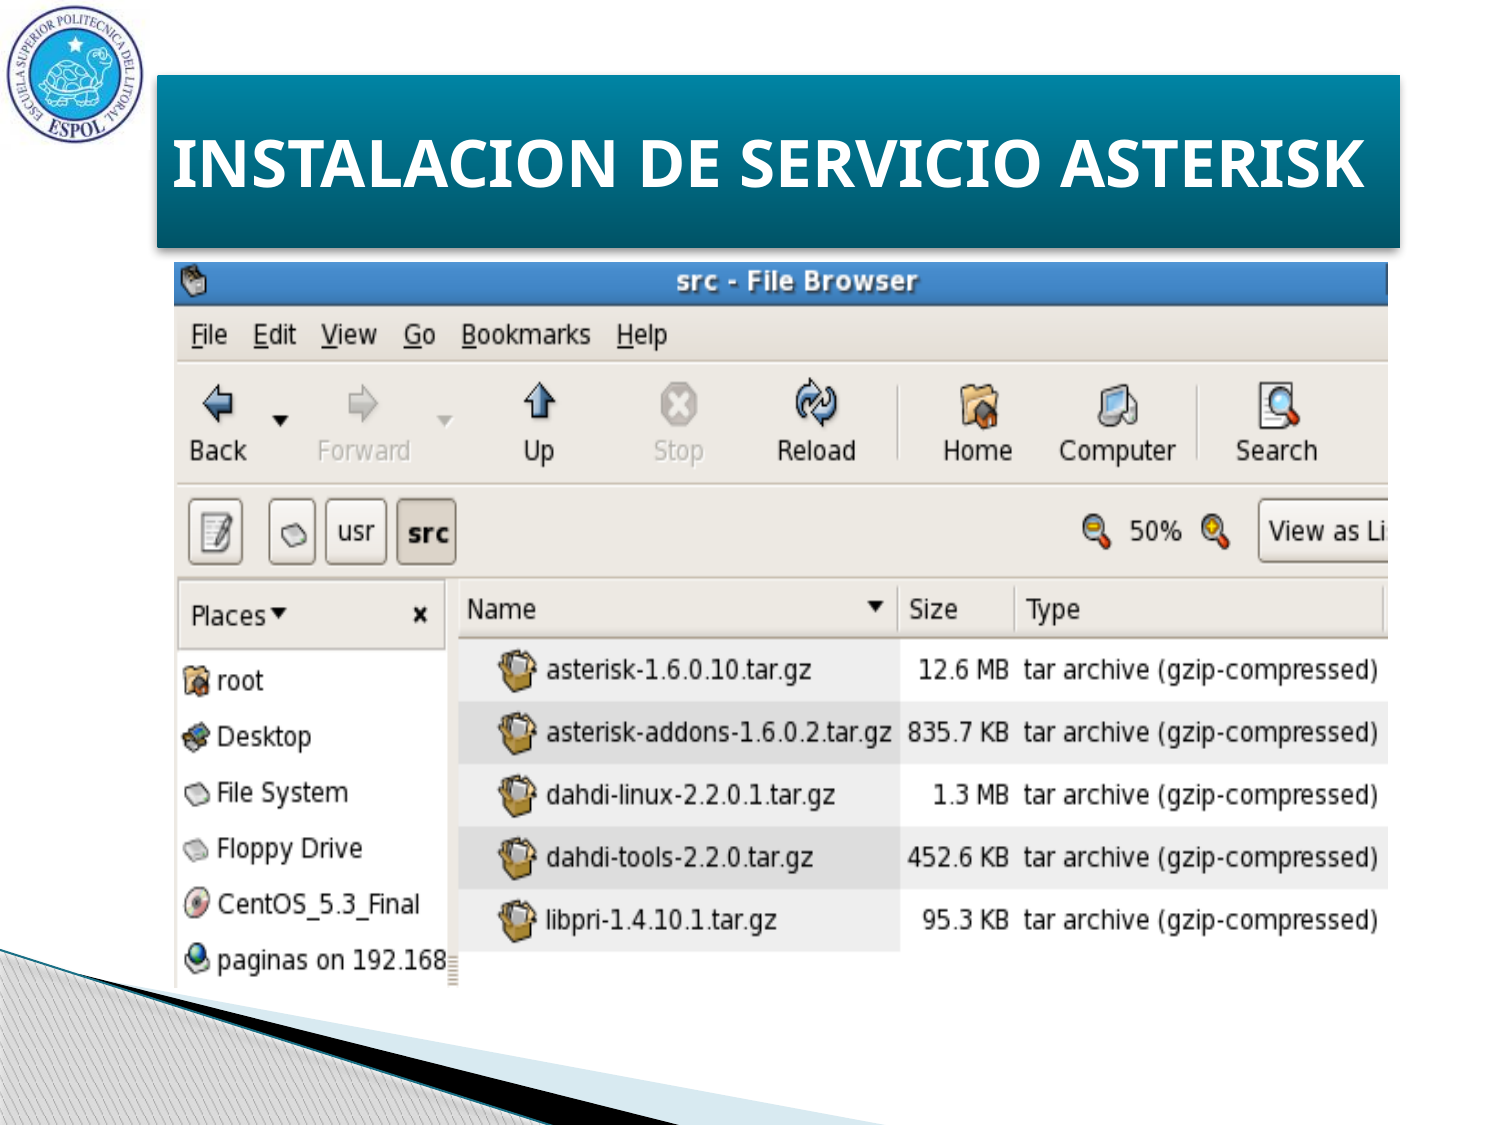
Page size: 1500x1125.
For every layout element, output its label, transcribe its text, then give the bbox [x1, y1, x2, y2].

picture [0, 0, 151, 151]
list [174, 262, 1388, 988]
title INSTALACION DE SERVICIO ASTERISK [157, 75, 1400, 248]
